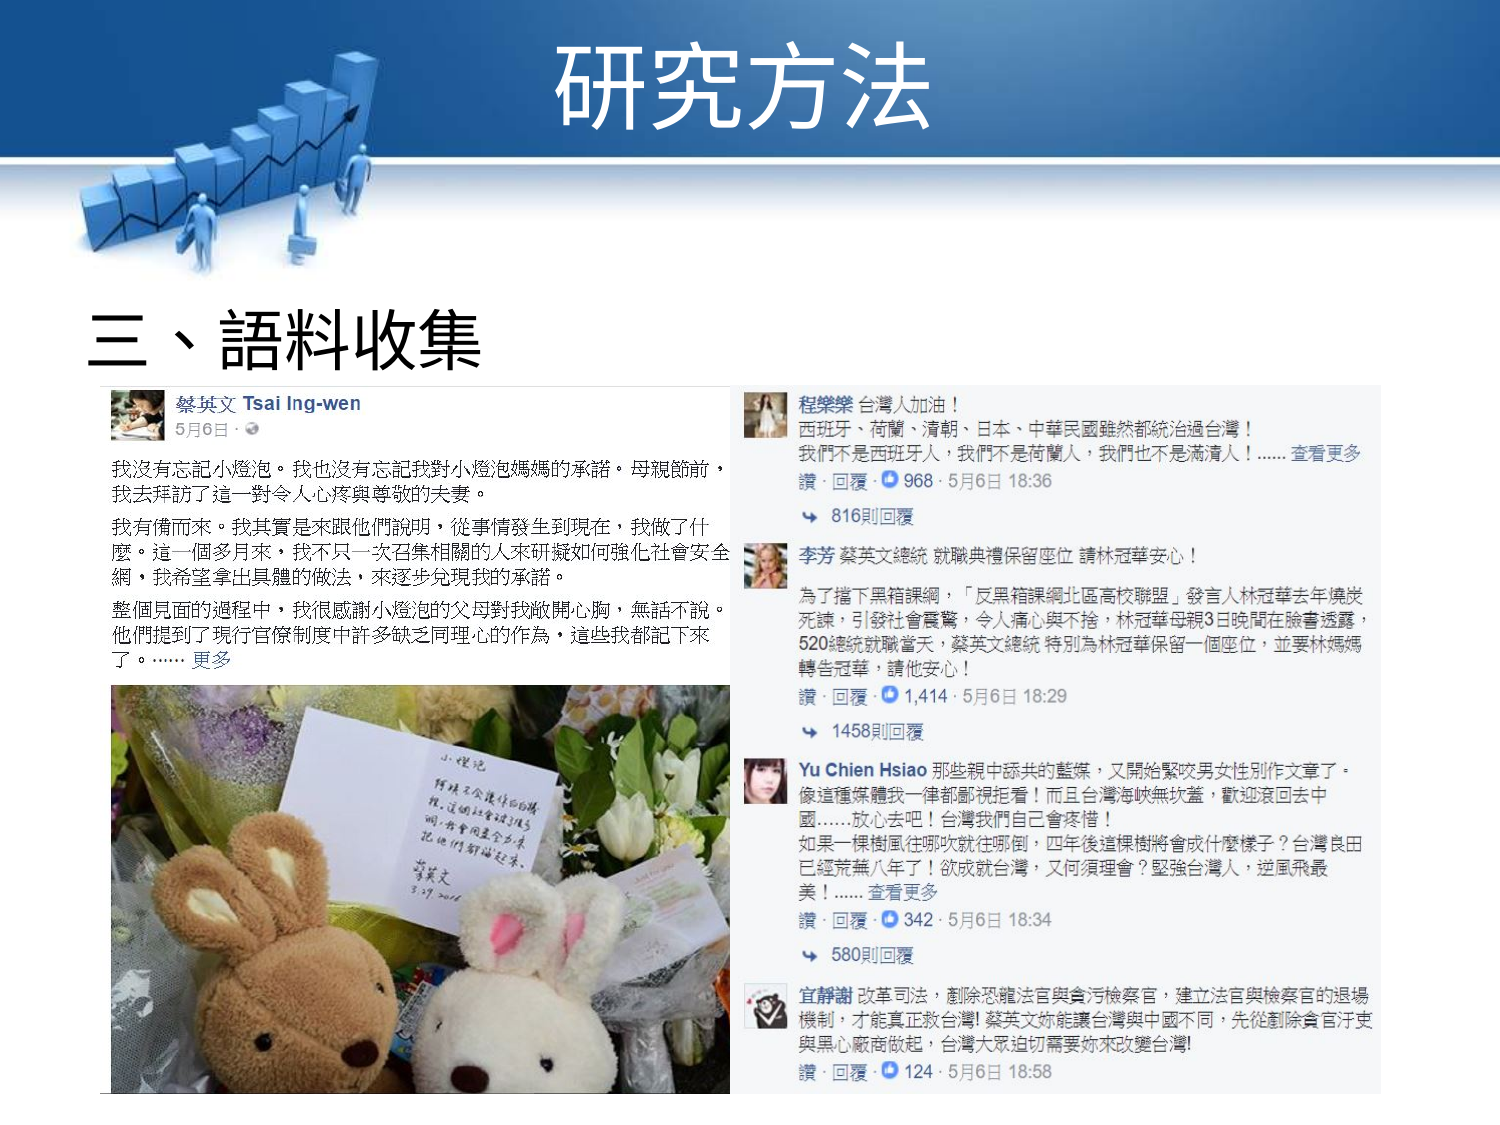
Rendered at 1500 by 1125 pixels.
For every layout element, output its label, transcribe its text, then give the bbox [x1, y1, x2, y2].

picture [0, 0, 1500, 1125]
subtitle 三、語料收集 [69, 290, 1419, 823]
text_box 研究方法 [265, 19, 1223, 149]
